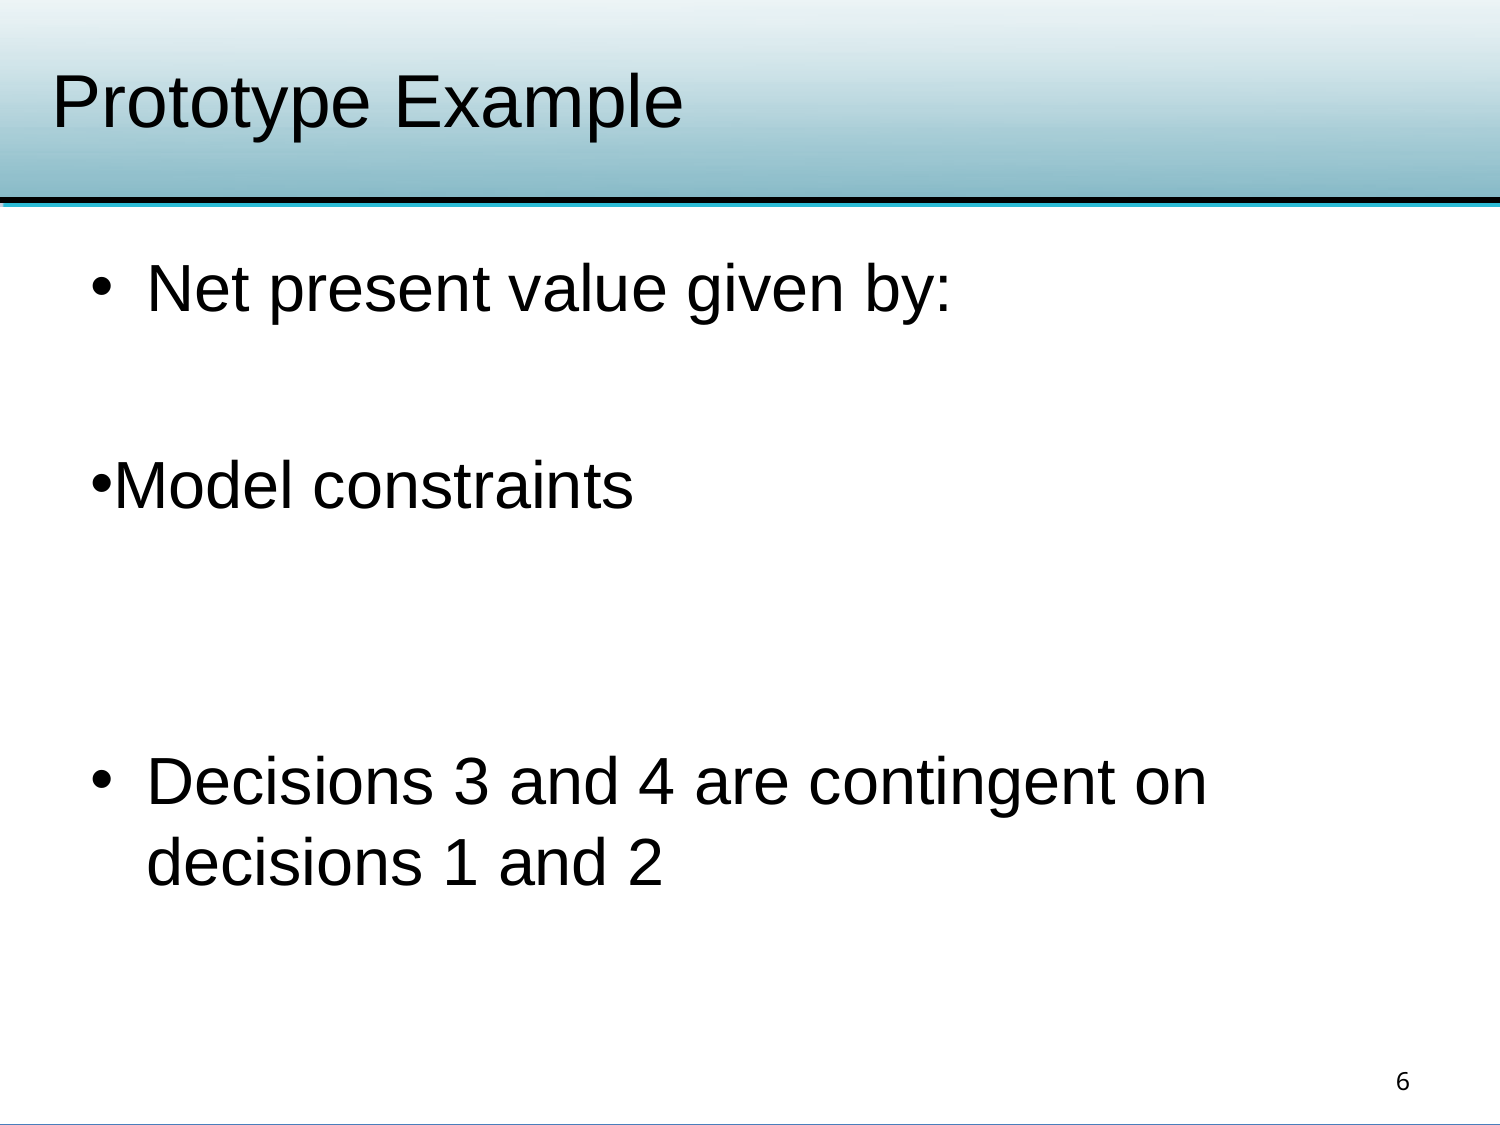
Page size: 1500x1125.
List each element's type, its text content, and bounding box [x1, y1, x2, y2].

picture [0, 203, 1500, 207]
slide_number 6 [1074, 1052, 1425, 1113]
title Prototype Example [0, 0, 1500, 199]
